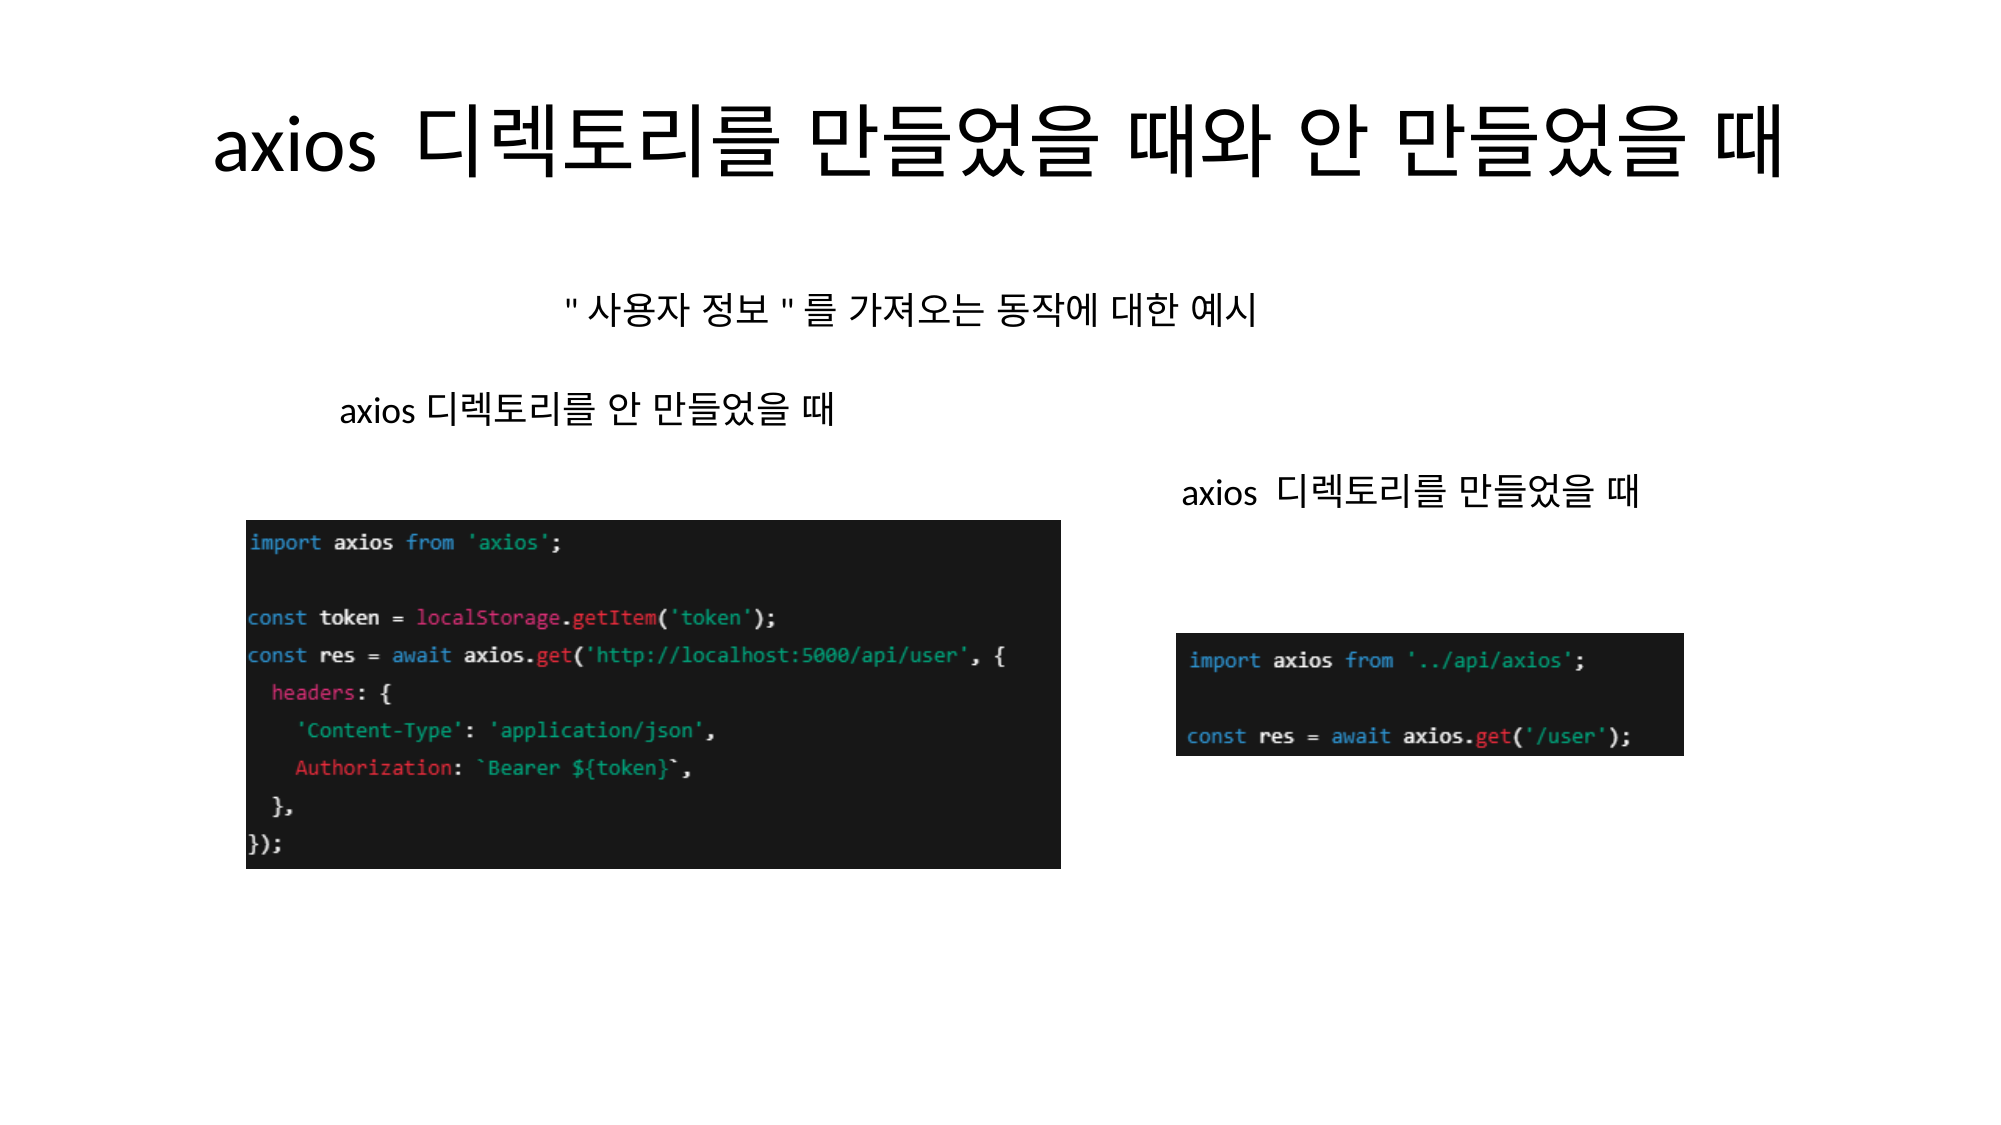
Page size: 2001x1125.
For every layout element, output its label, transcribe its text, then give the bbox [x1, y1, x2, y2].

text_box "사용자 정보"를 가져오는 동작에 대한 예시 [548, 279, 1354, 340]
text_box axios디렉토리를 안 만들었을 때 [324, 378, 952, 439]
title axios 디렉토리를 만들었을 때와 안 만들었을 때 [99, 45, 1900, 233]
picture [1175, 633, 1685, 757]
text_box axios 디렉토리를 만들었을 때 [1166, 460, 1685, 521]
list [246, 519, 1062, 870]
